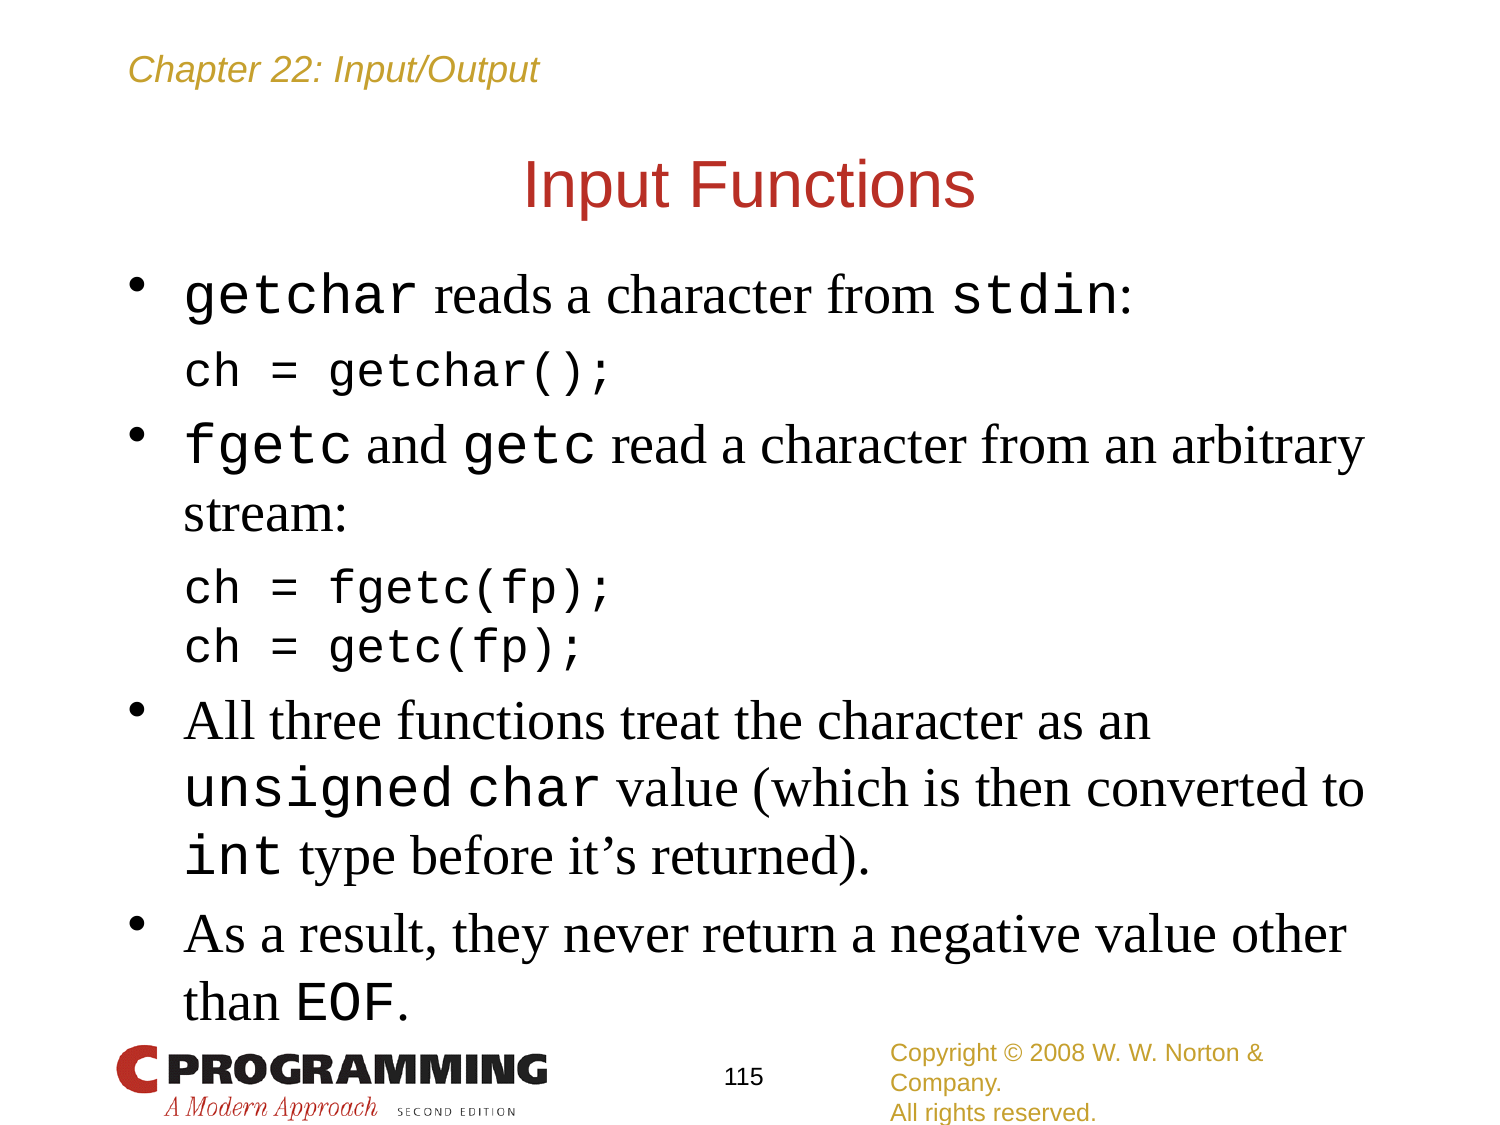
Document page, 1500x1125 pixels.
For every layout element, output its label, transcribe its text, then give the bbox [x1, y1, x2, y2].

slide_number 115 [687, 1049, 801, 1101]
footer Copyright © 2008 W. W. Norton & Company. All rights reserved. [874, 1043, 1388, 1119]
picture [112, 1041, 550, 1123]
title Input Functions [112, 125, 1388, 238]
list getchar reads a character from stdin: ch = getchar(); fgetc and getc read a character from an arbitrary stream: ch = fgetc(fp); ch = getc(fp); All three functions treat the character as an unsigned char value (which is then converted to int type before it’s returned). As a result, they never return a negative value other than EOF. [112, 249, 1388, 1038]
